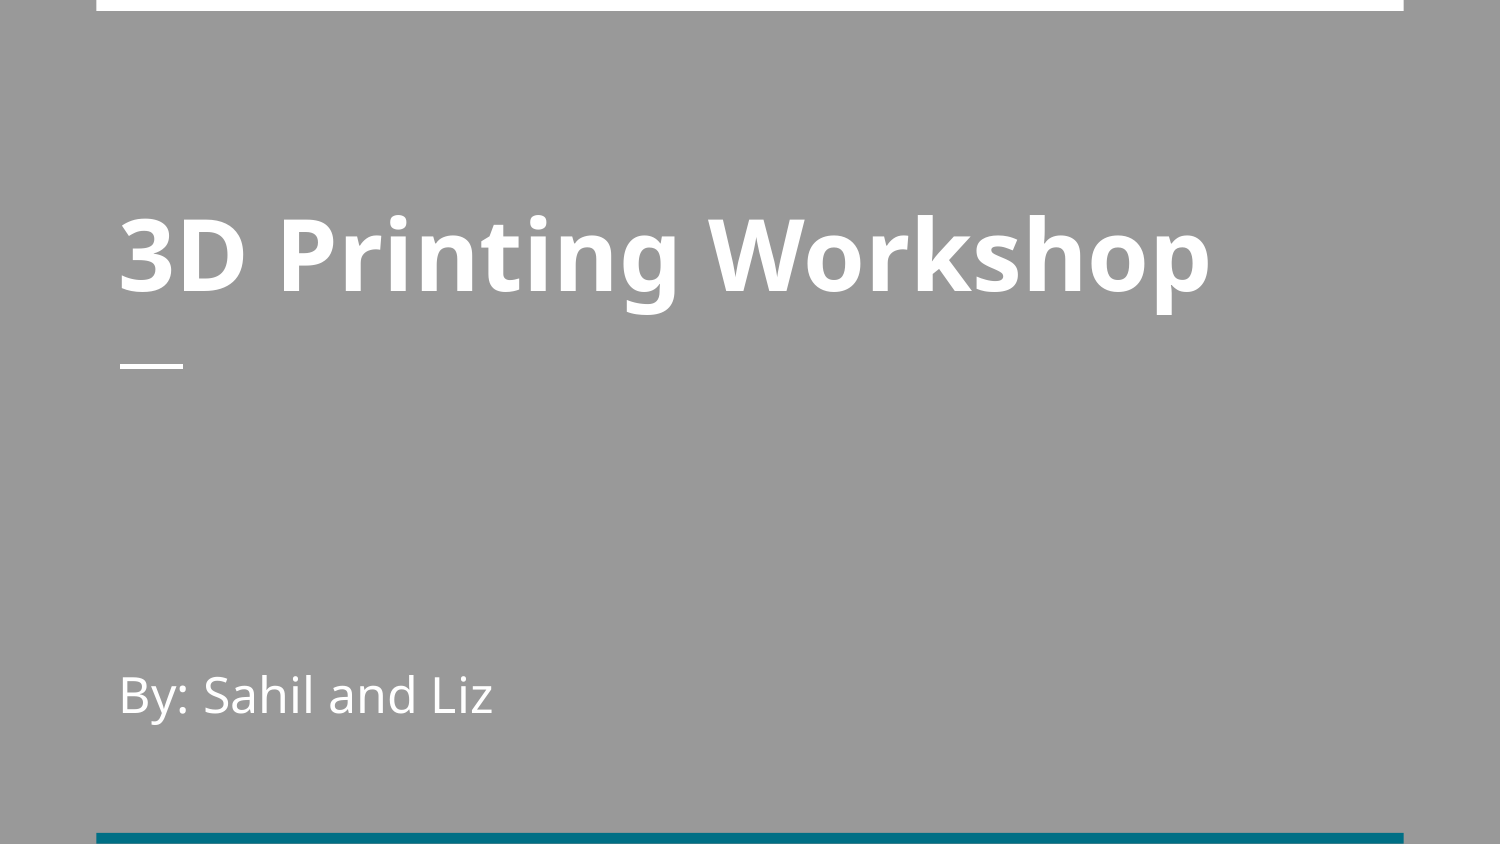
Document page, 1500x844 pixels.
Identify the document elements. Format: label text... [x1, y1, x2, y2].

title 3D Printing Workshop [103, 22, 1399, 327]
subtitle By: Sahil and Liz [103, 625, 1399, 739]
